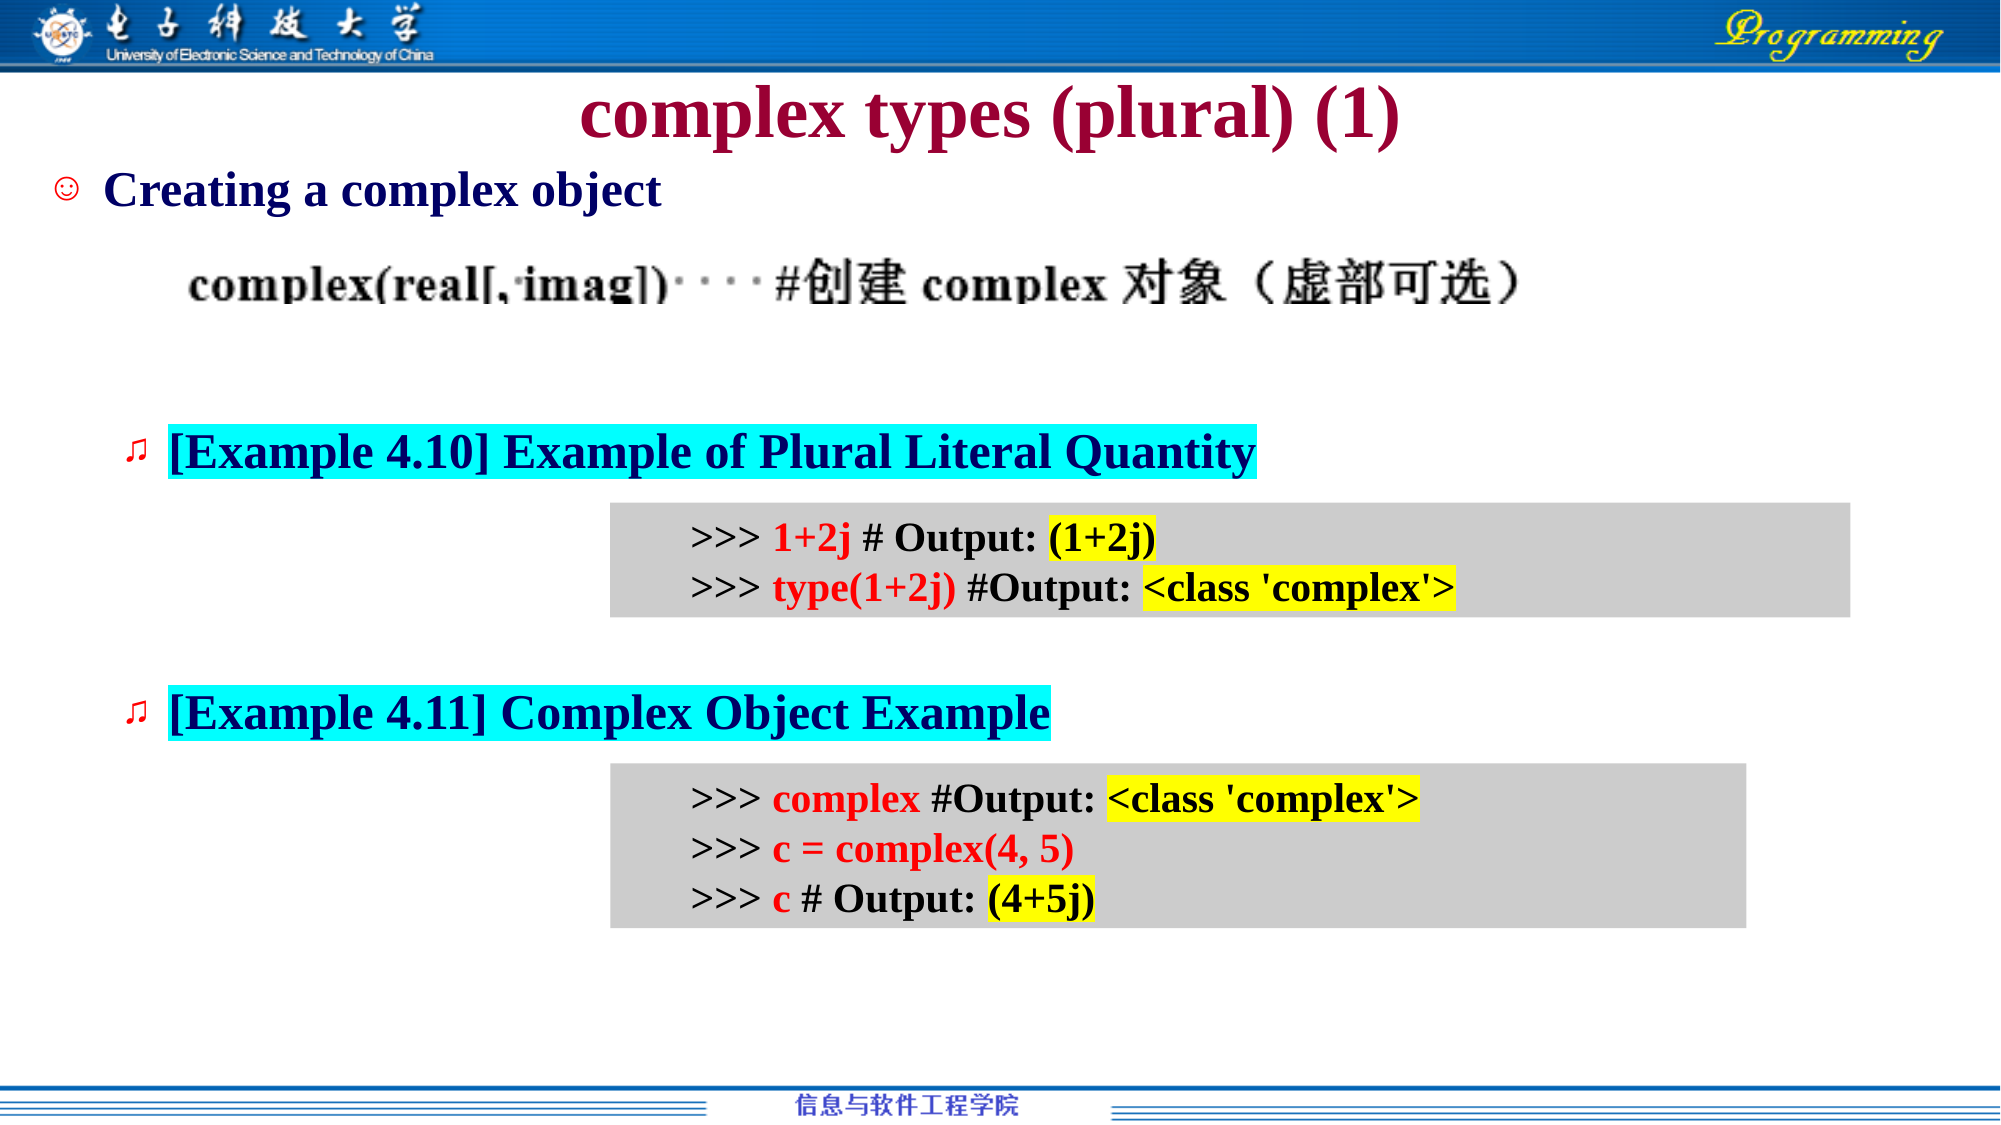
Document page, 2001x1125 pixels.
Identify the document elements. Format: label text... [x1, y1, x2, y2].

text_box >>> 1+2j # Output: (1+2j) >>> type(1+2j) #Output: <class 'complex'> [610, 502, 1851, 618]
list Creating a complex object [Example 4.10] Example of Plural Literal Quantity [Example 4.11] Complex Object Example [31, 149, 1656, 849]
picture [0, 0, 2001, 1125]
text_box >>> complex #Output: <class 'complex'> >>> c = complex(4, 5) >>> c # Output: (4+5j) [610, 763, 1747, 929]
title complex types (plural) (1) [205, 66, 1777, 149]
